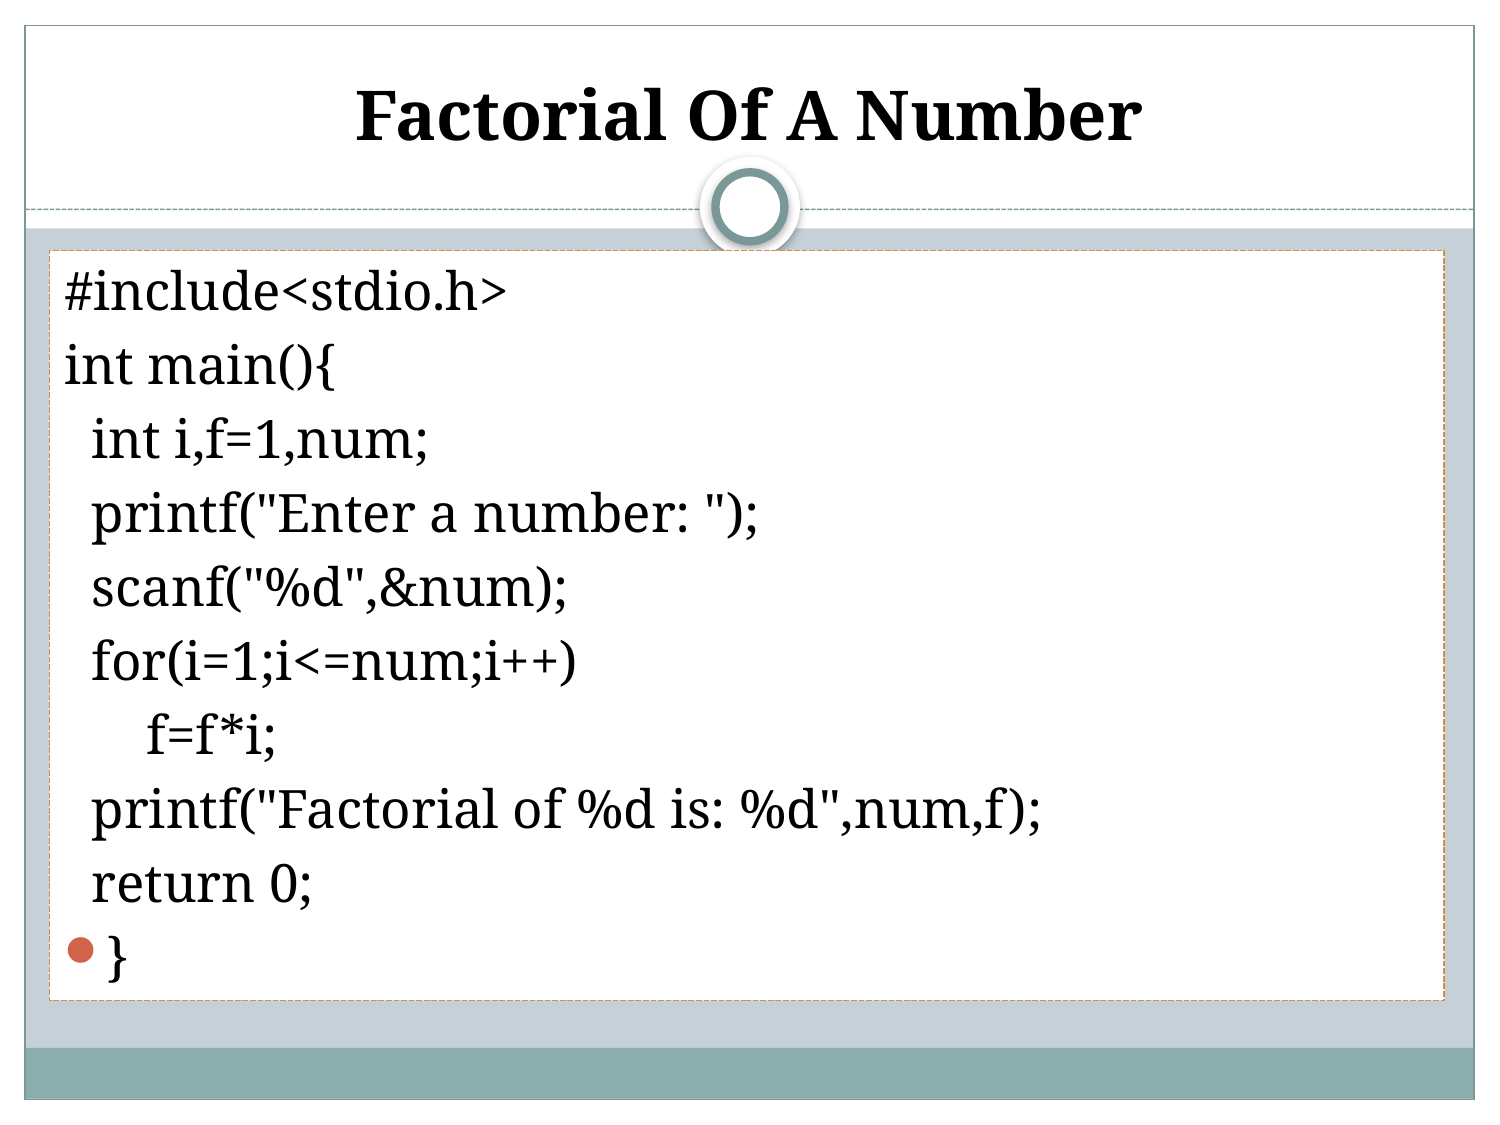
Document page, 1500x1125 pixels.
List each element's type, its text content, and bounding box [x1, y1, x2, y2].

title Factorial Of A Number [49, 37, 1450, 162]
list #include<stdio.h> int main(){ int i,f=1,num; printf("Enter a number: "); scanf("%d",&num); for(i=1;i<=num;i++) f=f*i; printf("Factorial of %d is: %d",num,f); return 0; } [49, 250, 1445, 1001]
